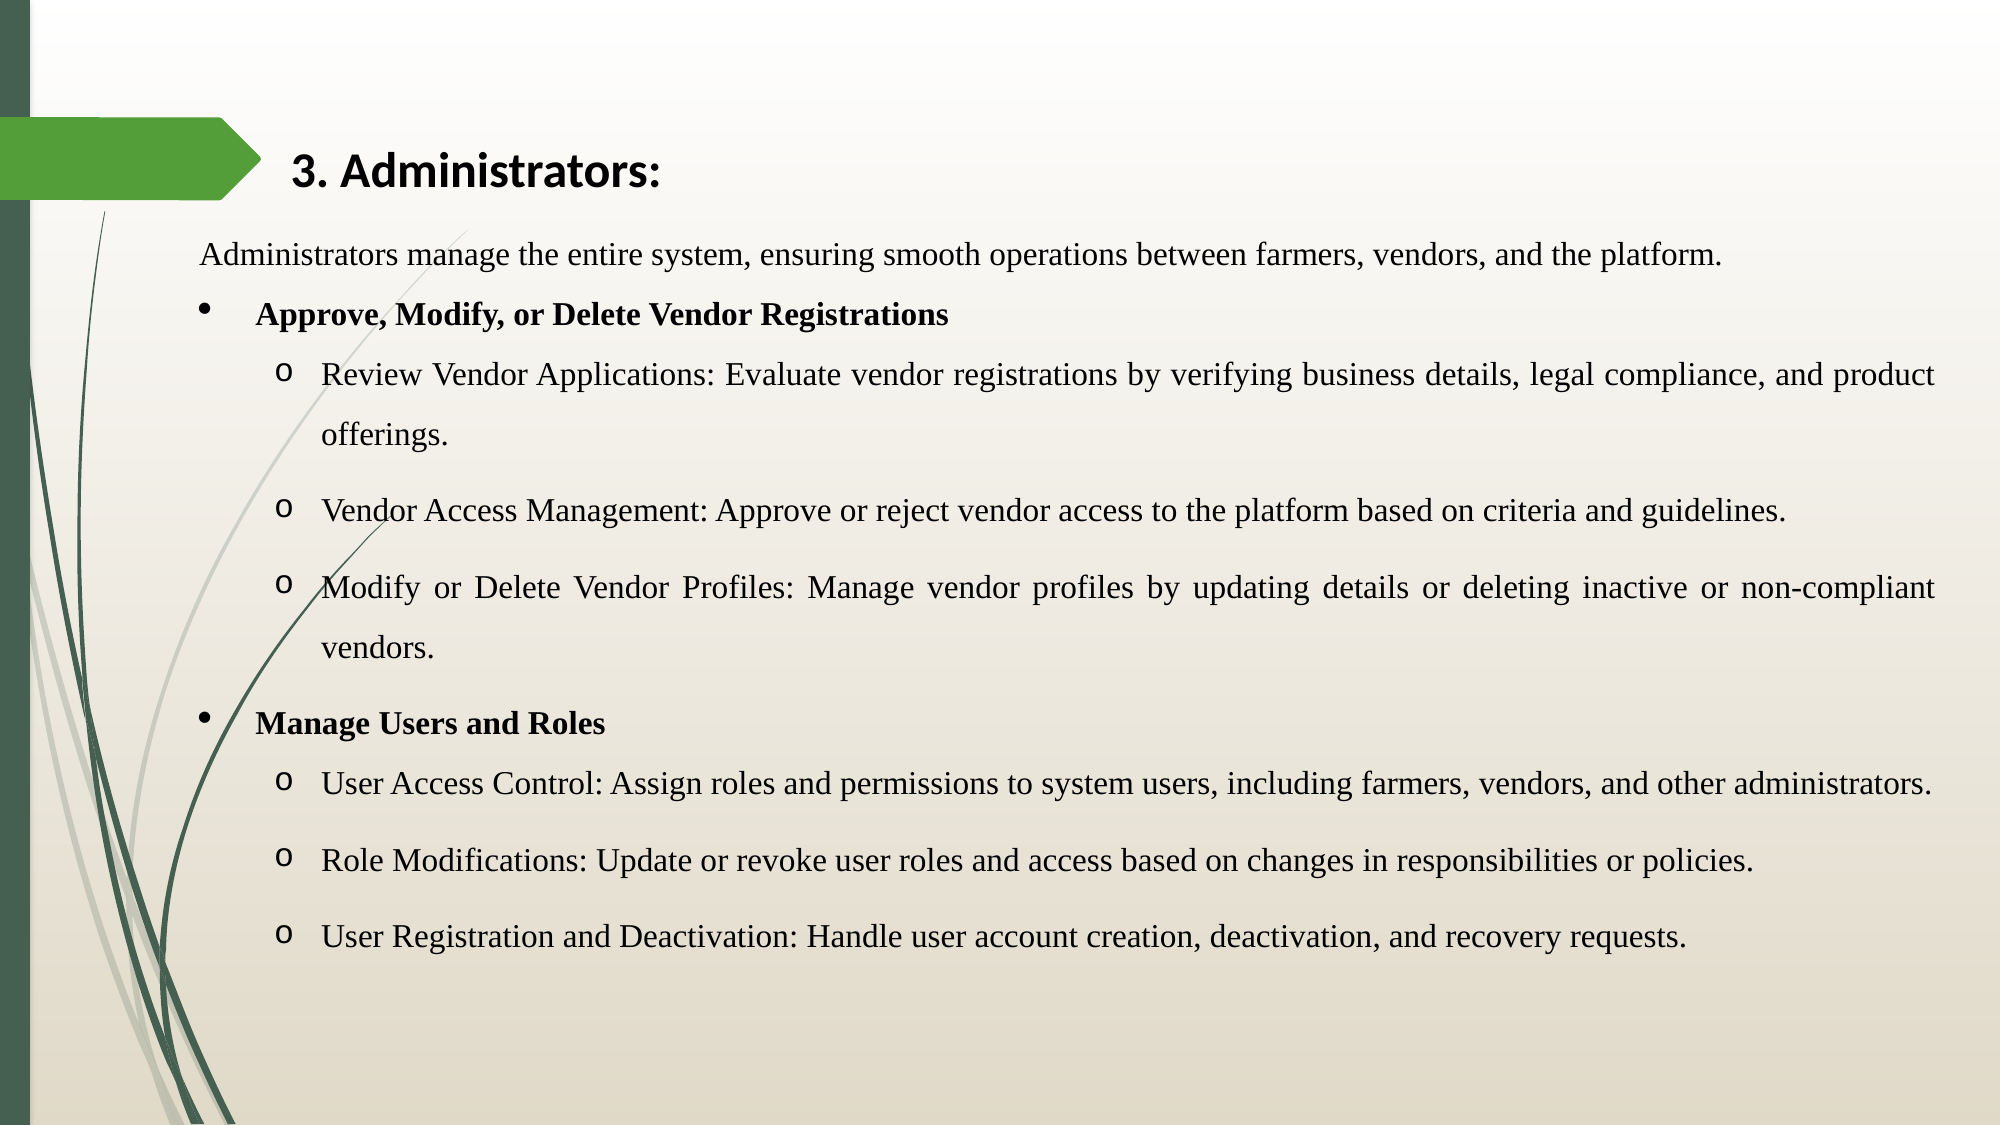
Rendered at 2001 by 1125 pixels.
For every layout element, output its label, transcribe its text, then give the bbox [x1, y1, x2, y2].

text_box 3. Administrators: [275, 99, 1277, 205]
text_box Administrators manage the entire system, ensuring smooth operations between farmers, vendors, and the platform. Approve, Modify, or Delete Vendor Registrations Review Vendor Applications: Evaluate vendor registrations by verifying business details, legal compliance, and product offerings. Vendor Access Management: Approve or reject vendor access to the platform based on criteria and guidelines. Modify or Delete Vendor Profiles: Manage vendor profiles by updating details or deleting inactive or non-compliant vendors. Manage Users and Roles User Access Control: Assign roles and permissions to system users, including farmers, vendors, and other administrators. Role Modifications: Update or revoke user roles and access based on changes in responsibilities or policies. User Registration and Deactivation: Handle user account creation, deactivation, and recovery requests. [184, 205, 1954, 962]
